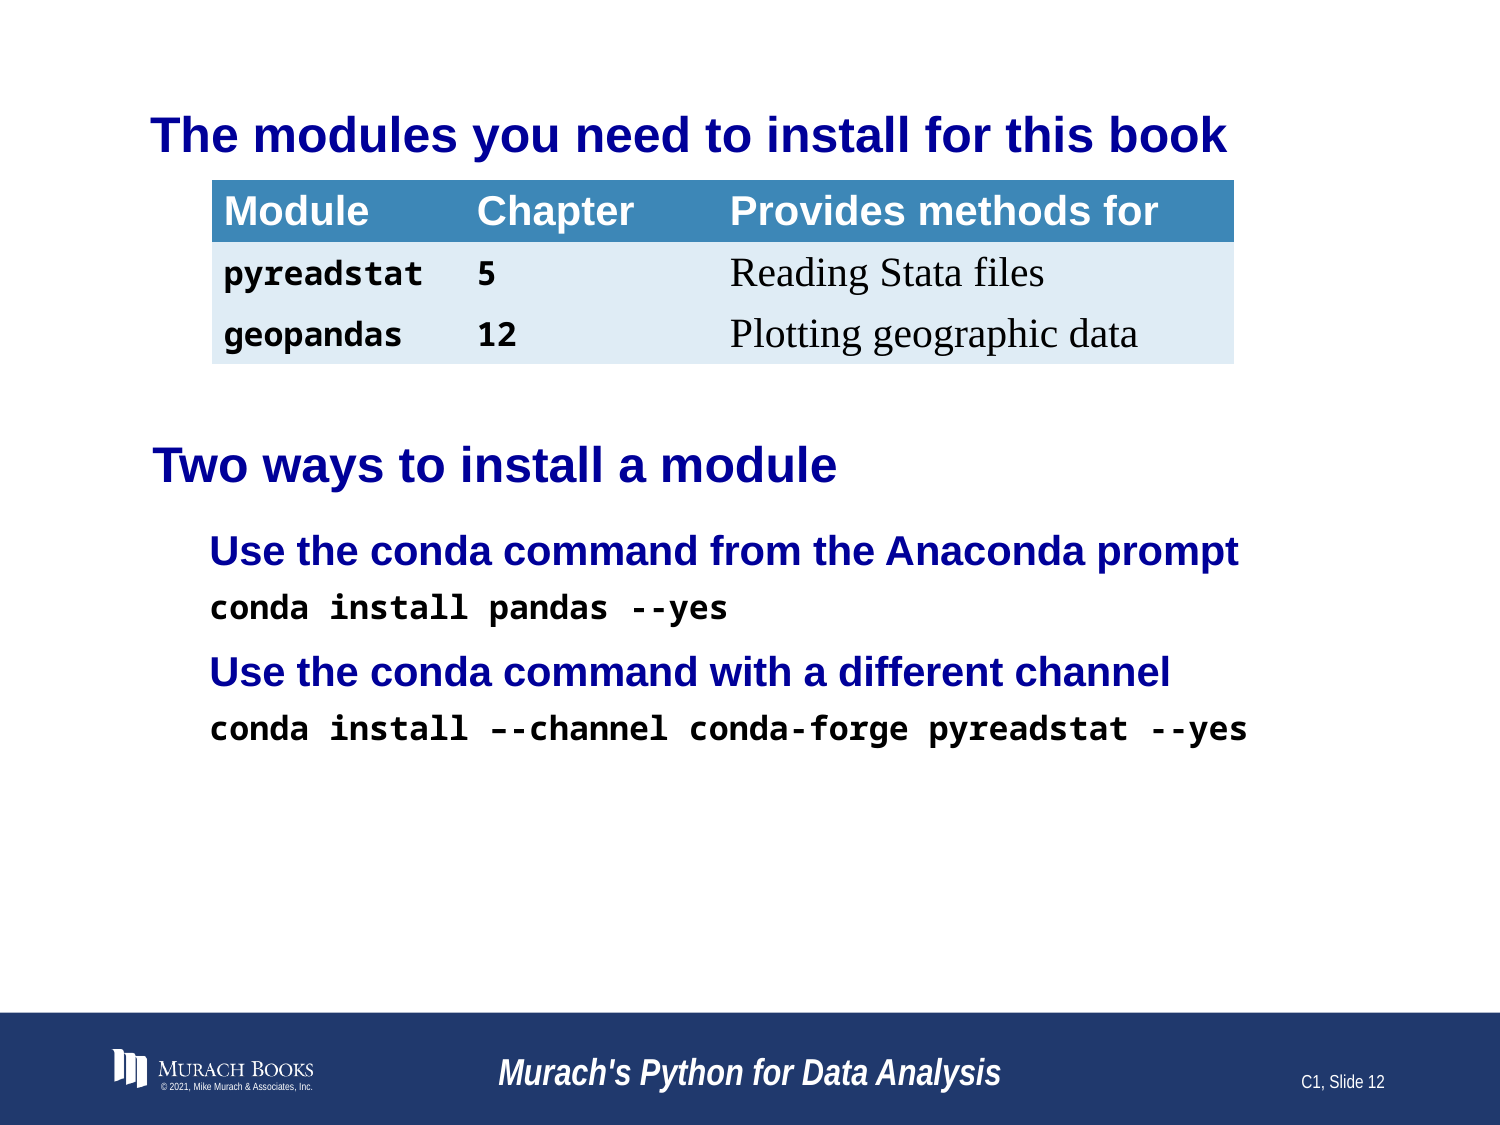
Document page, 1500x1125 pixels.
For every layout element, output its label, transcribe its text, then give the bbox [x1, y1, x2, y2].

slide_number C1, Slide 12 [1087, 1025, 1400, 1100]
footer © 2021, Mike Murach & Associates, Inc. [12, 1025, 463, 1100]
table_cell 12 [466, 303, 719, 364]
table_header Provides methods for [719, 180, 1234, 242]
title The modules you need to install for this book [150, 102, 1350, 164]
table_cell Reading Stata files [719, 242, 1234, 303]
table_header Chapter [466, 180, 719, 242]
list Two ways to install a module Use the conda command from the Anaconda prompt conda install pandas --yes Use the conda command with a different channel conda install –-channel conda-forge pyreadstat --yes [137, 425, 1350, 975]
table_cell pyreadstat [212, 242, 466, 303]
table_cell Plotting geographic data [719, 303, 1234, 364]
table_cell 5 [466, 242, 719, 303]
table_cell geopandas [212, 303, 466, 364]
slide_number Murach's Python for Data Analysis [463, 1025, 1050, 1100]
table_header Module [212, 180, 466, 242]
